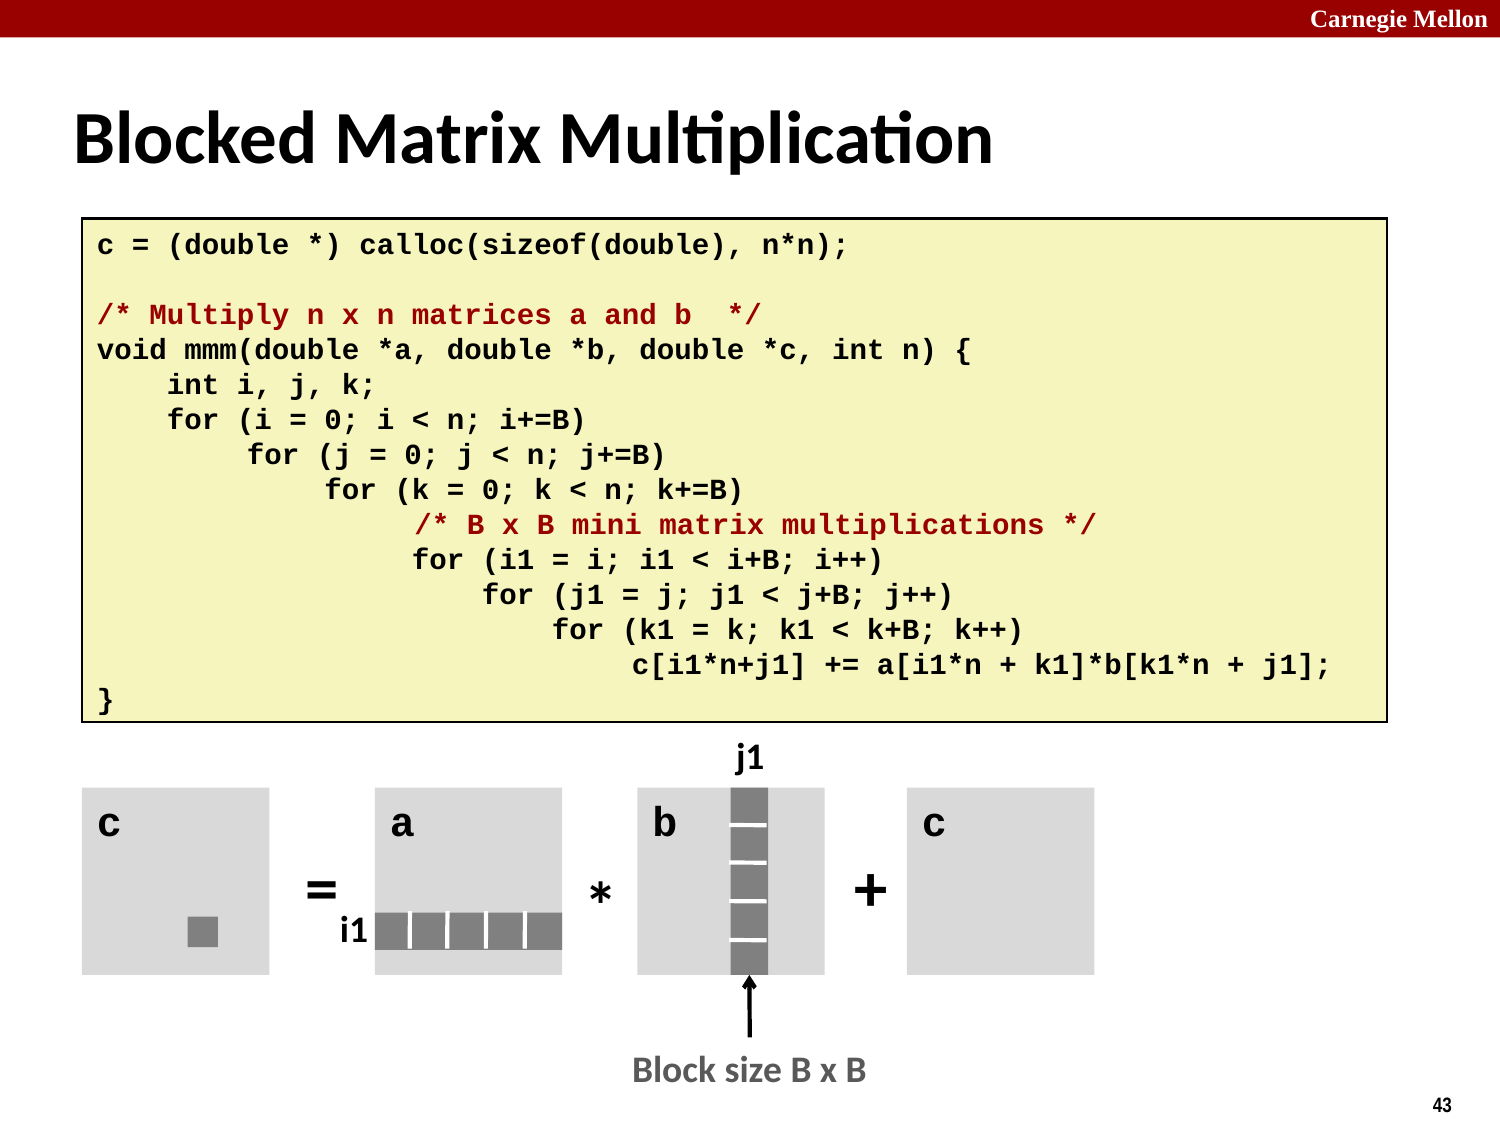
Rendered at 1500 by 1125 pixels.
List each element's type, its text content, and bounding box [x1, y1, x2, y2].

text_box + [839, 837, 903, 933]
text_box b [637, 787, 730, 975]
text_box b [769, 787, 825, 975]
text_box j1 [721, 724, 780, 785]
text_box c [906, 787, 1095, 975]
text_box [187, 916, 218, 948]
text_box c [81, 787, 270, 975]
text_box a [374, 787, 563, 912]
text_box = [290, 837, 354, 933]
text_box a [374, 950, 563, 975]
text_box [730, 911, 769, 975]
text_box c = (double *) calloc(sizeof(double), n*n); /* Multiply n x n matrices a and b */ void mmm(double *a, double *b, double *c, int n) { int i, j, k; for (i = 0; i < n; i+=B) for (j = 0; j < n; j+=B) for (k = 0; k < n; k+=B) /* B x B mini matrix multiplications */ for (i1 = i; i1 < i+B; i++) for (j1 = j; j1 < j+B; j++) for (k1 = k; k1 < k+B; k++) c[i1*n+j1] += a[i1*n + k1]*b[k1*n + j1]; } [81, 218, 1388, 723]
text_box [730, 787, 769, 862]
text_box i1 [325, 897, 384, 958]
text_box [374, 912, 563, 950]
text_box * [569, 855, 633, 951]
title Blocked Matrix Multiplication [58, 71, 1305, 197]
text_box Block size B x B [617, 1037, 883, 1098]
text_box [689, 863, 806, 902]
